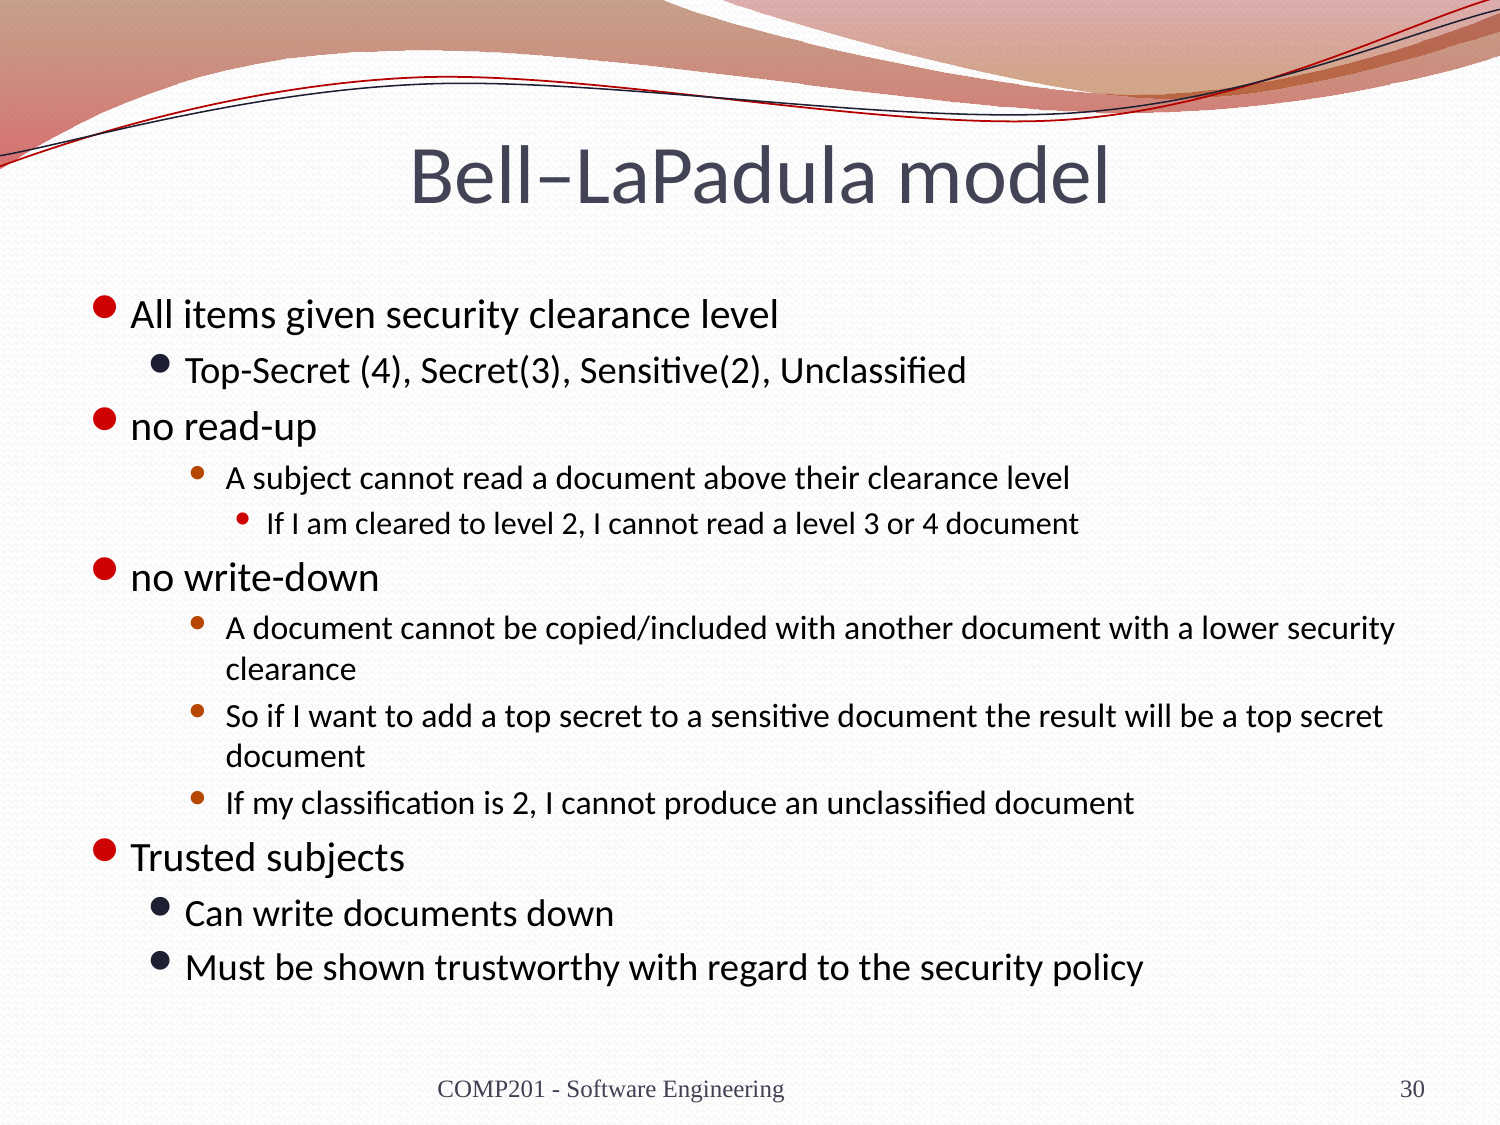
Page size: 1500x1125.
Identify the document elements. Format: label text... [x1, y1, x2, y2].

slide_number 30 [1299, 1042, 1425, 1103]
list All items given security clearance level Top-Secret (4), Secret(3), Sensitive(2), Unclassified no read-up A subject cannot read a document above their clearance level If I am cleared to level 2, I cannot read a level 3 or 4 document no write-down A document cannot be copied/included with another document with a lower security clearance So if I want to add a top secret to a sensitive document the result will be a top secret document If my classification is 2, I cannot produce an unclassified document Trusted subjects Can write documents down Must be shown trustworthy with regard to the security policy [75, 279, 1425, 1000]
title Bell–LaPadula model [75, 90, 1447, 221]
footer COMP201 - Software Engineering [437, 1042, 988, 1103]
